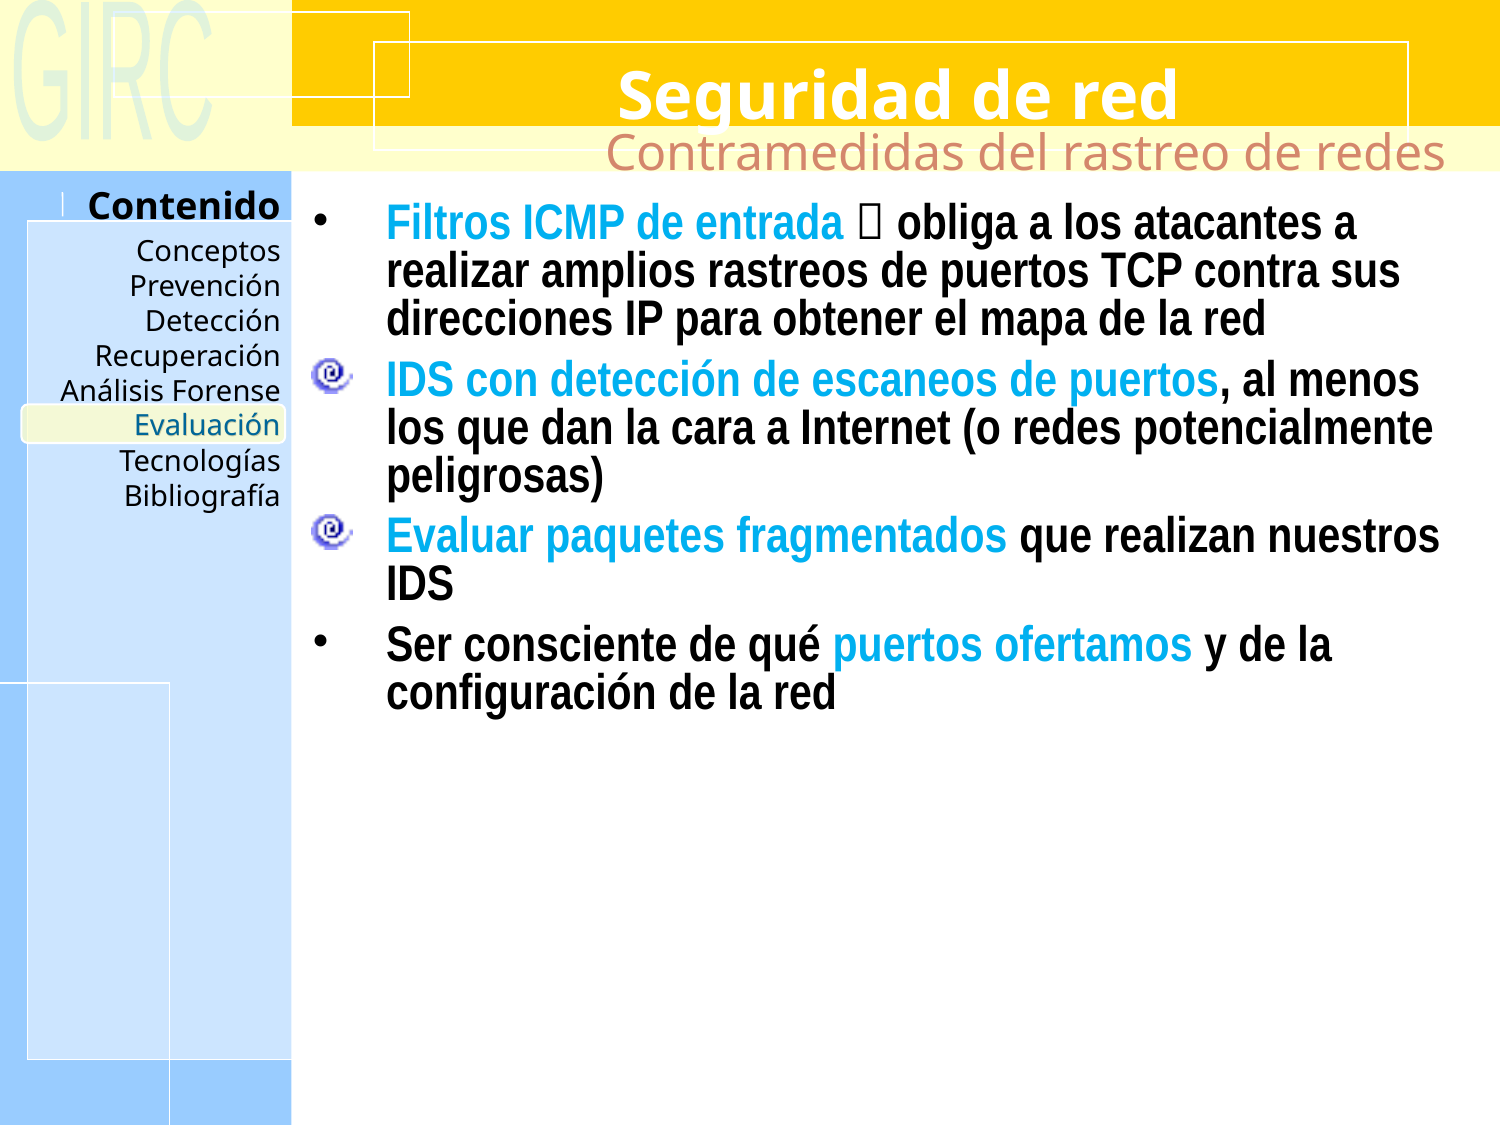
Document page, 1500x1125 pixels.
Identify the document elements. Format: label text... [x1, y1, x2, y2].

text_box Contramedidas del rastreo de redes [292, 113, 1462, 199]
picture [311, 358, 353, 394]
text_box Filtros ICMP de entrada  obliga a los atacantes a realizar amplios rastreos de puertos TCP contra sus direcciones IP para obtener el mapa de la red IDS con detección de escaneos de puertos, al menos los que dan la cara a Internet (o redes potencialmente peligrosas)‏ Evaluar paquetes fragmentados que realizan nuestros IDS Ser consciente de qué puertos ofertamos y de la configuración de la red [297, 194, 1500, 1125]
picture [311, 514, 353, 550]
text_box Seguridad de red [311, 33, 1488, 153]
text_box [20, 398, 296, 449]
text_box [443, 338, 1334, 414]
